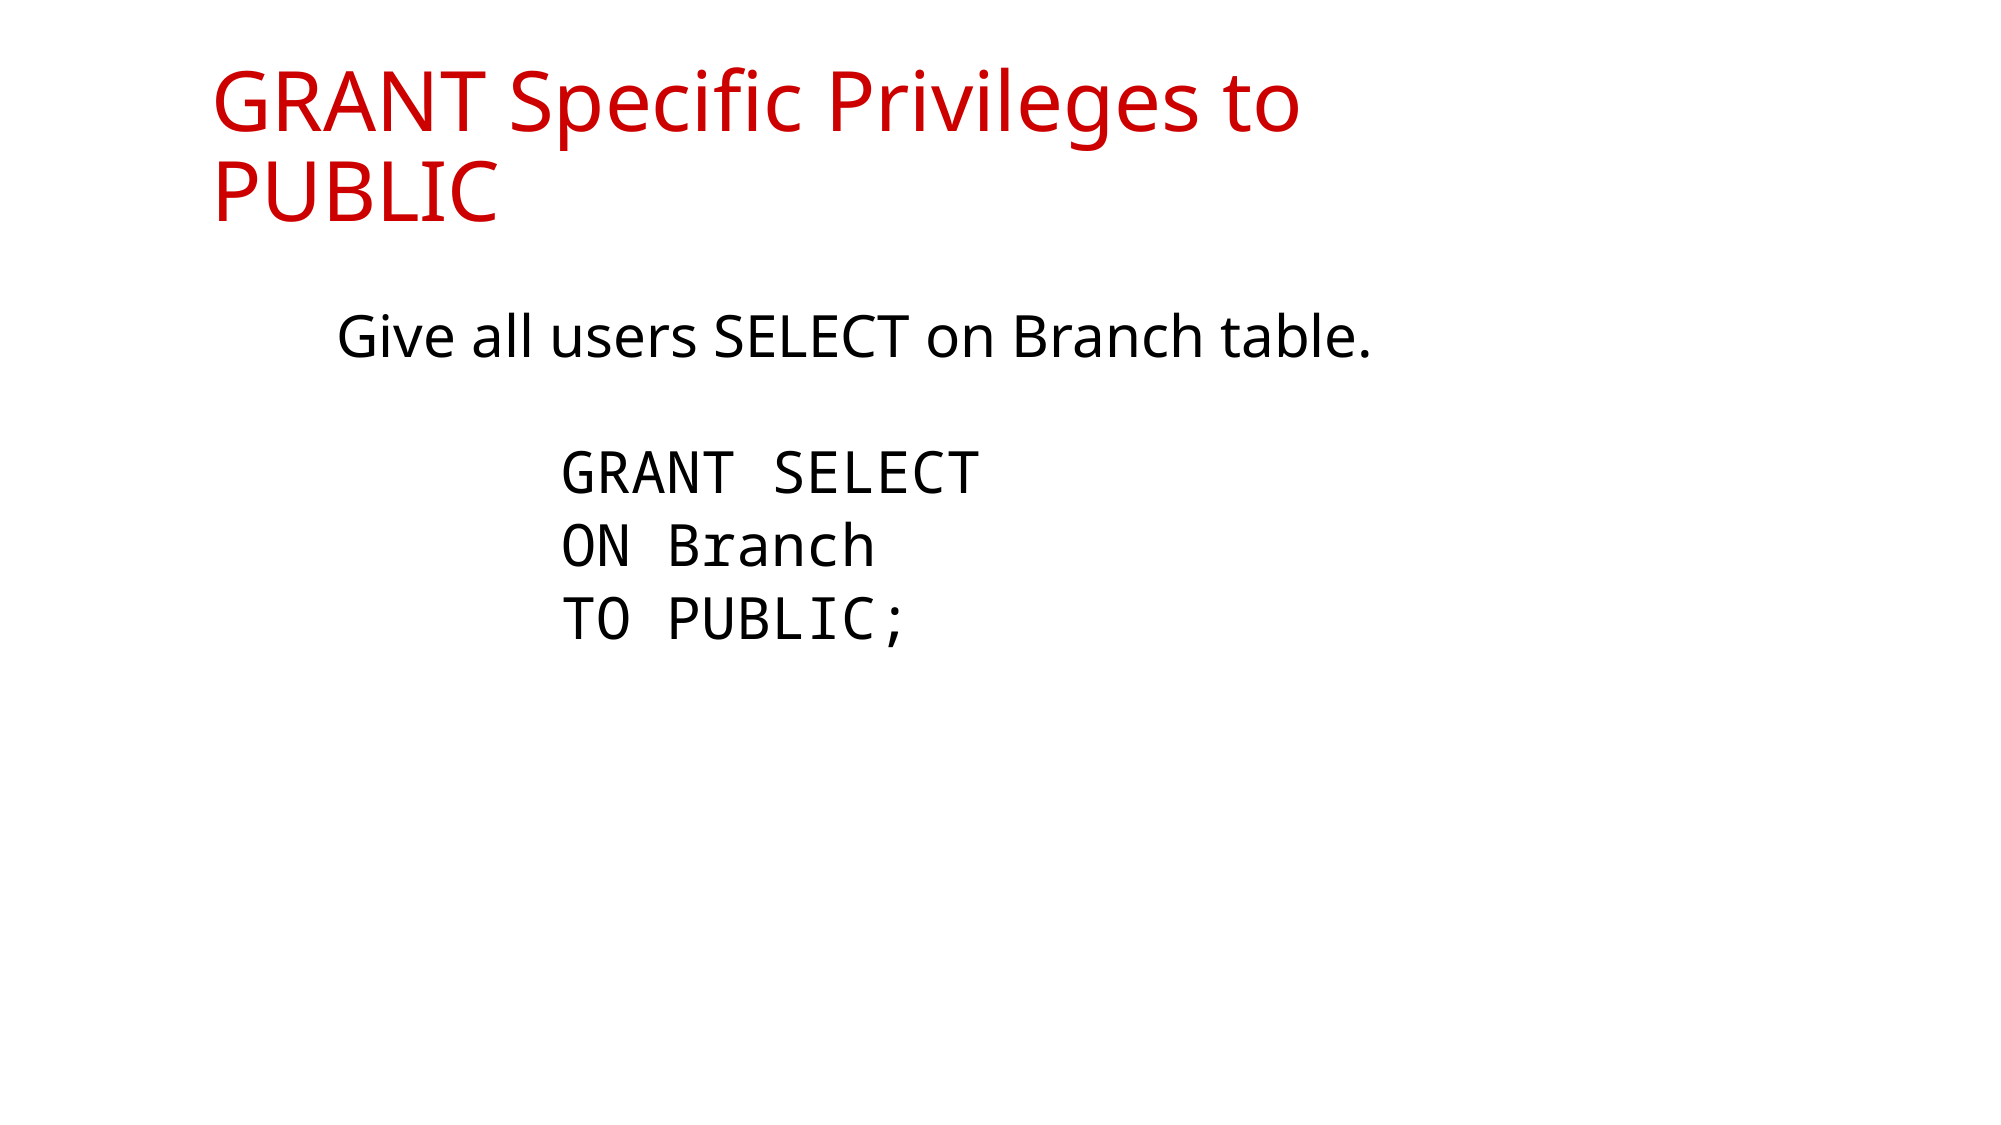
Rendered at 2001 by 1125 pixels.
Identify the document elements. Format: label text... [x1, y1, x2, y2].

title GRANT Specific Privileges to PUBLIC [196, 112, 1572, 186]
list Give all users SELECT on Branch table. GRANT SELECT ON Branch TO PUBLIC; [283, 299, 1634, 670]
